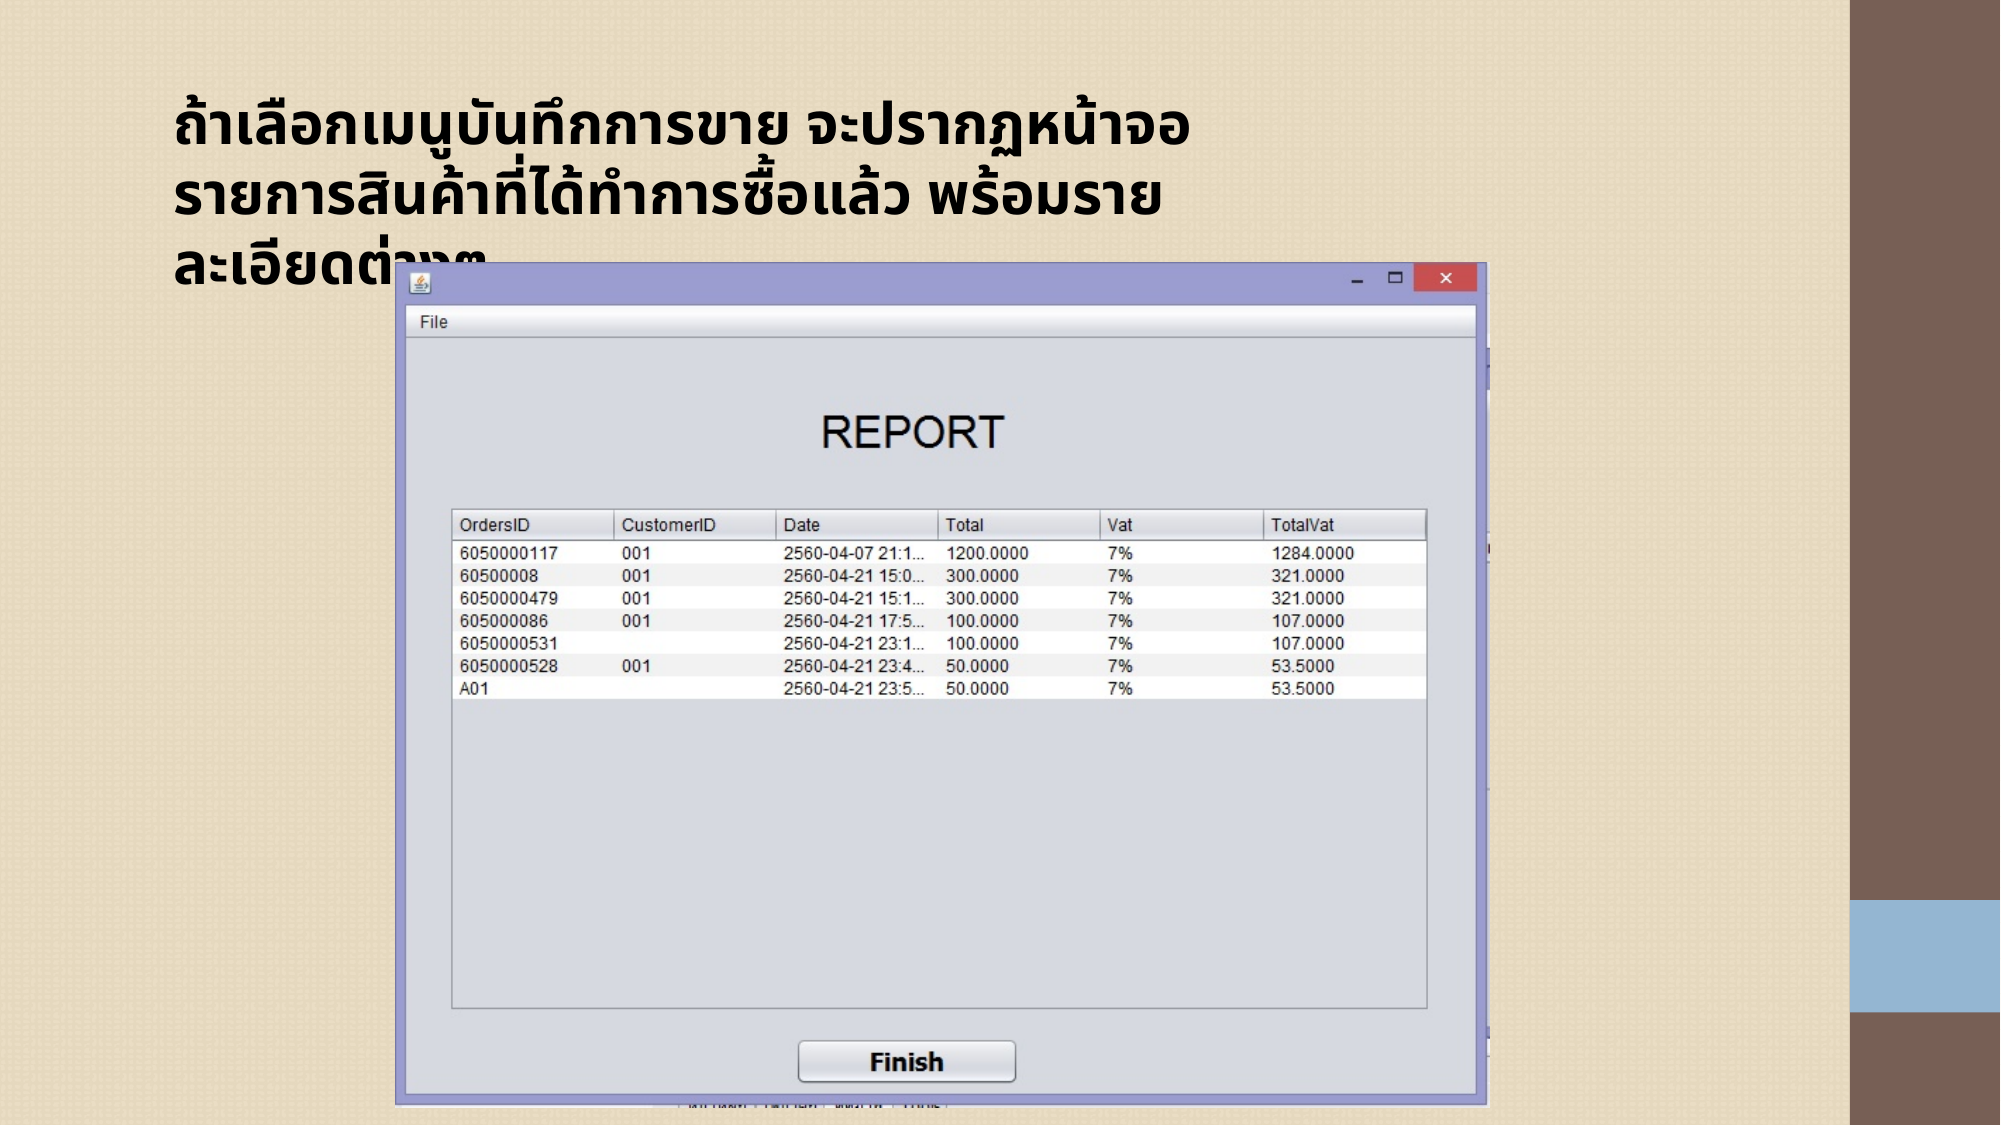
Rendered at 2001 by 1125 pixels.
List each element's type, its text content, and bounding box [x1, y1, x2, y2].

text_box [0, 74, 2000, 150]
text_box ถ้าเลือกเมนูบันทึกการขาย จะปรากฏหน้าจอรายการสินค้าที่ได้ทำการซื้อแล้ว พร้อมรายละเอียดต่างๆ [158, 150, 1310, 374]
picture [394, 261, 1490, 1108]
